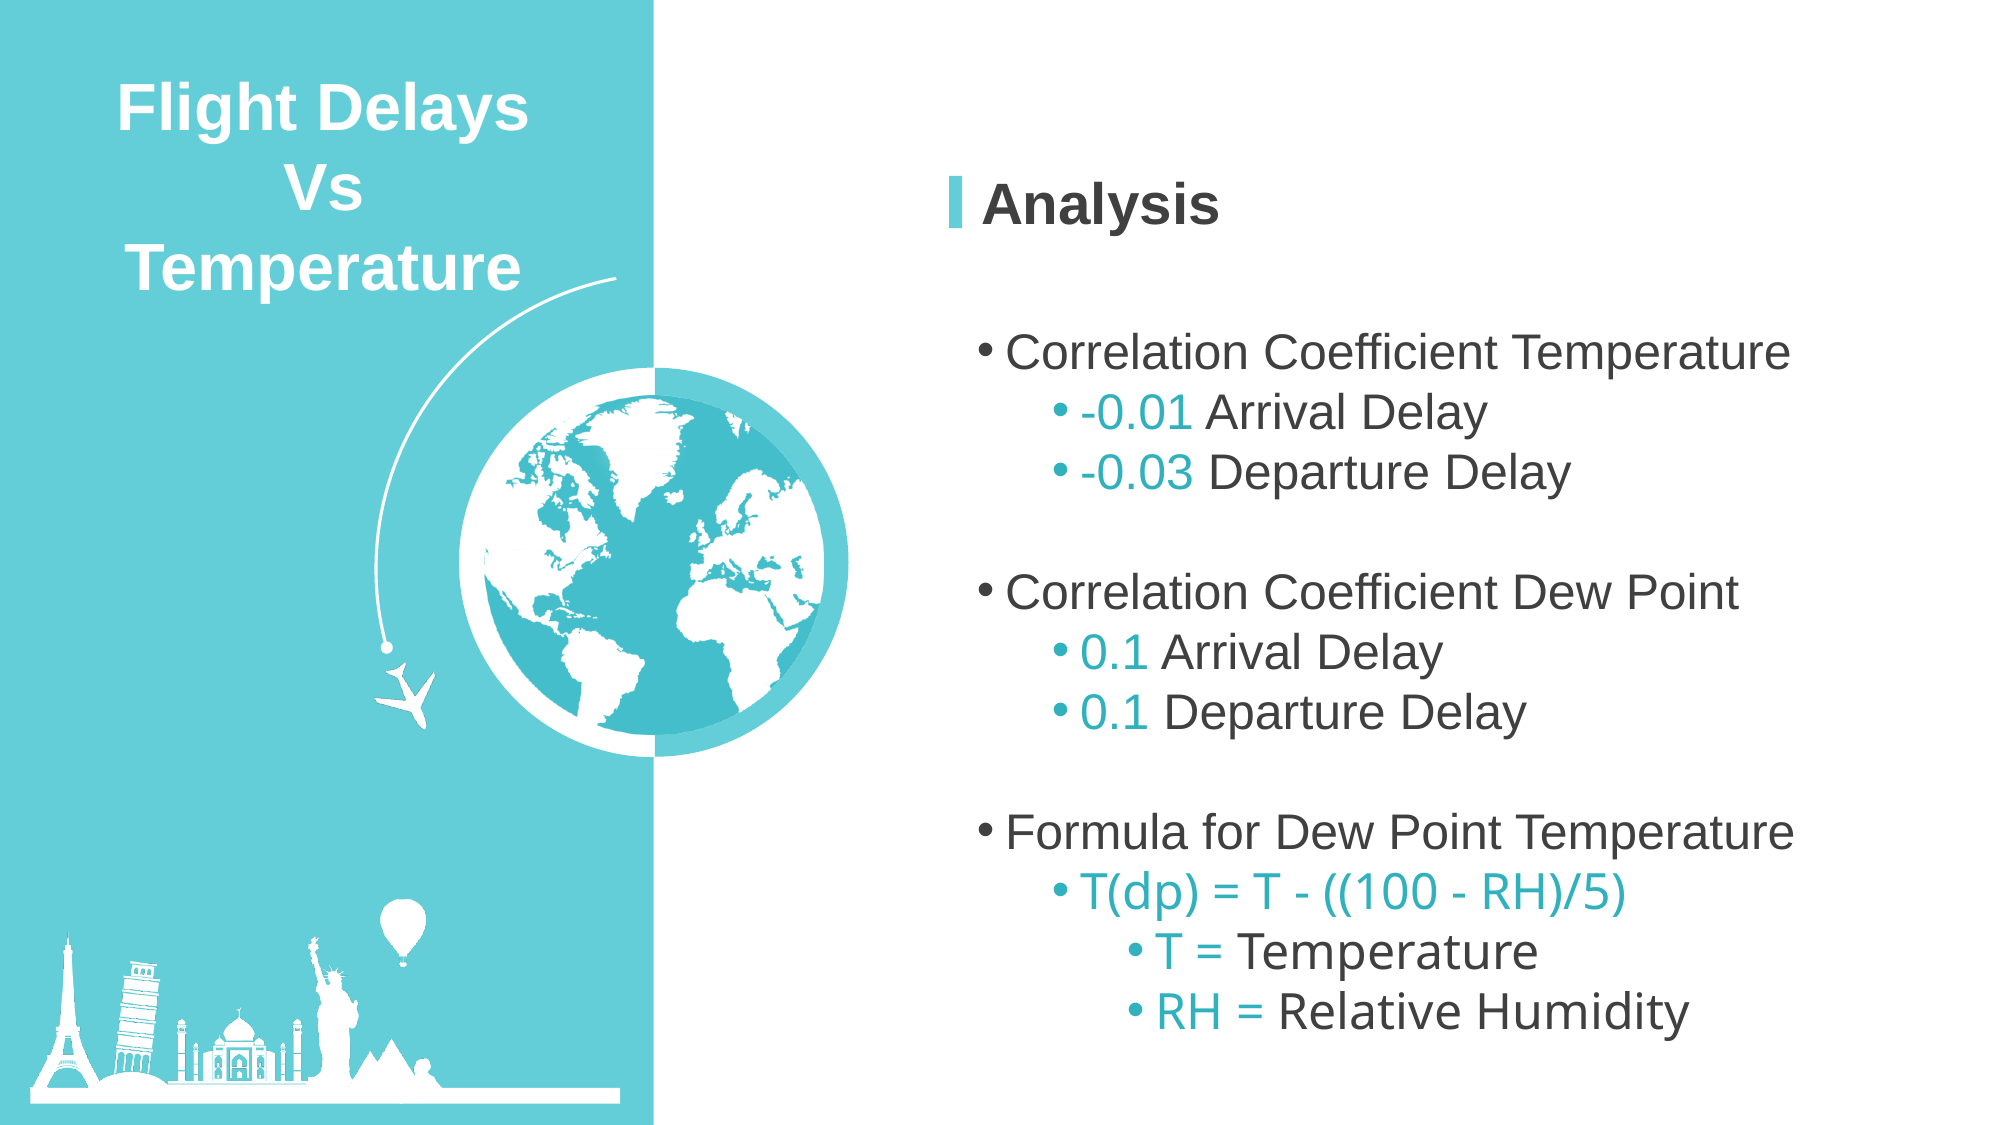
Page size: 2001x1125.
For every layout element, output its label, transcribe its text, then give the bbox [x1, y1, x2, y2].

picture [30, 932, 447, 1087]
text_box Analysis [966, 158, 1925, 244]
text_box [948, 175, 963, 229]
picture [380, 899, 426, 967]
text_box Flight Delays Vs Temperature [75, 56, 573, 311]
text_box Correlation Coefficient Temperature -0.01 Arrival Delay -0.03 Departure Delay Correlation Coefficient Dew Point 0.1 Arrival Delay 0.1 Departure Delay Formula for Dew Point Temperature T(dp) = T - ((100 - RH)/5) T = Temperature RH = Relative Humidity [962, 312, 1963, 1048]
picture [366, 653, 454, 742]
picture [484, 395, 824, 735]
